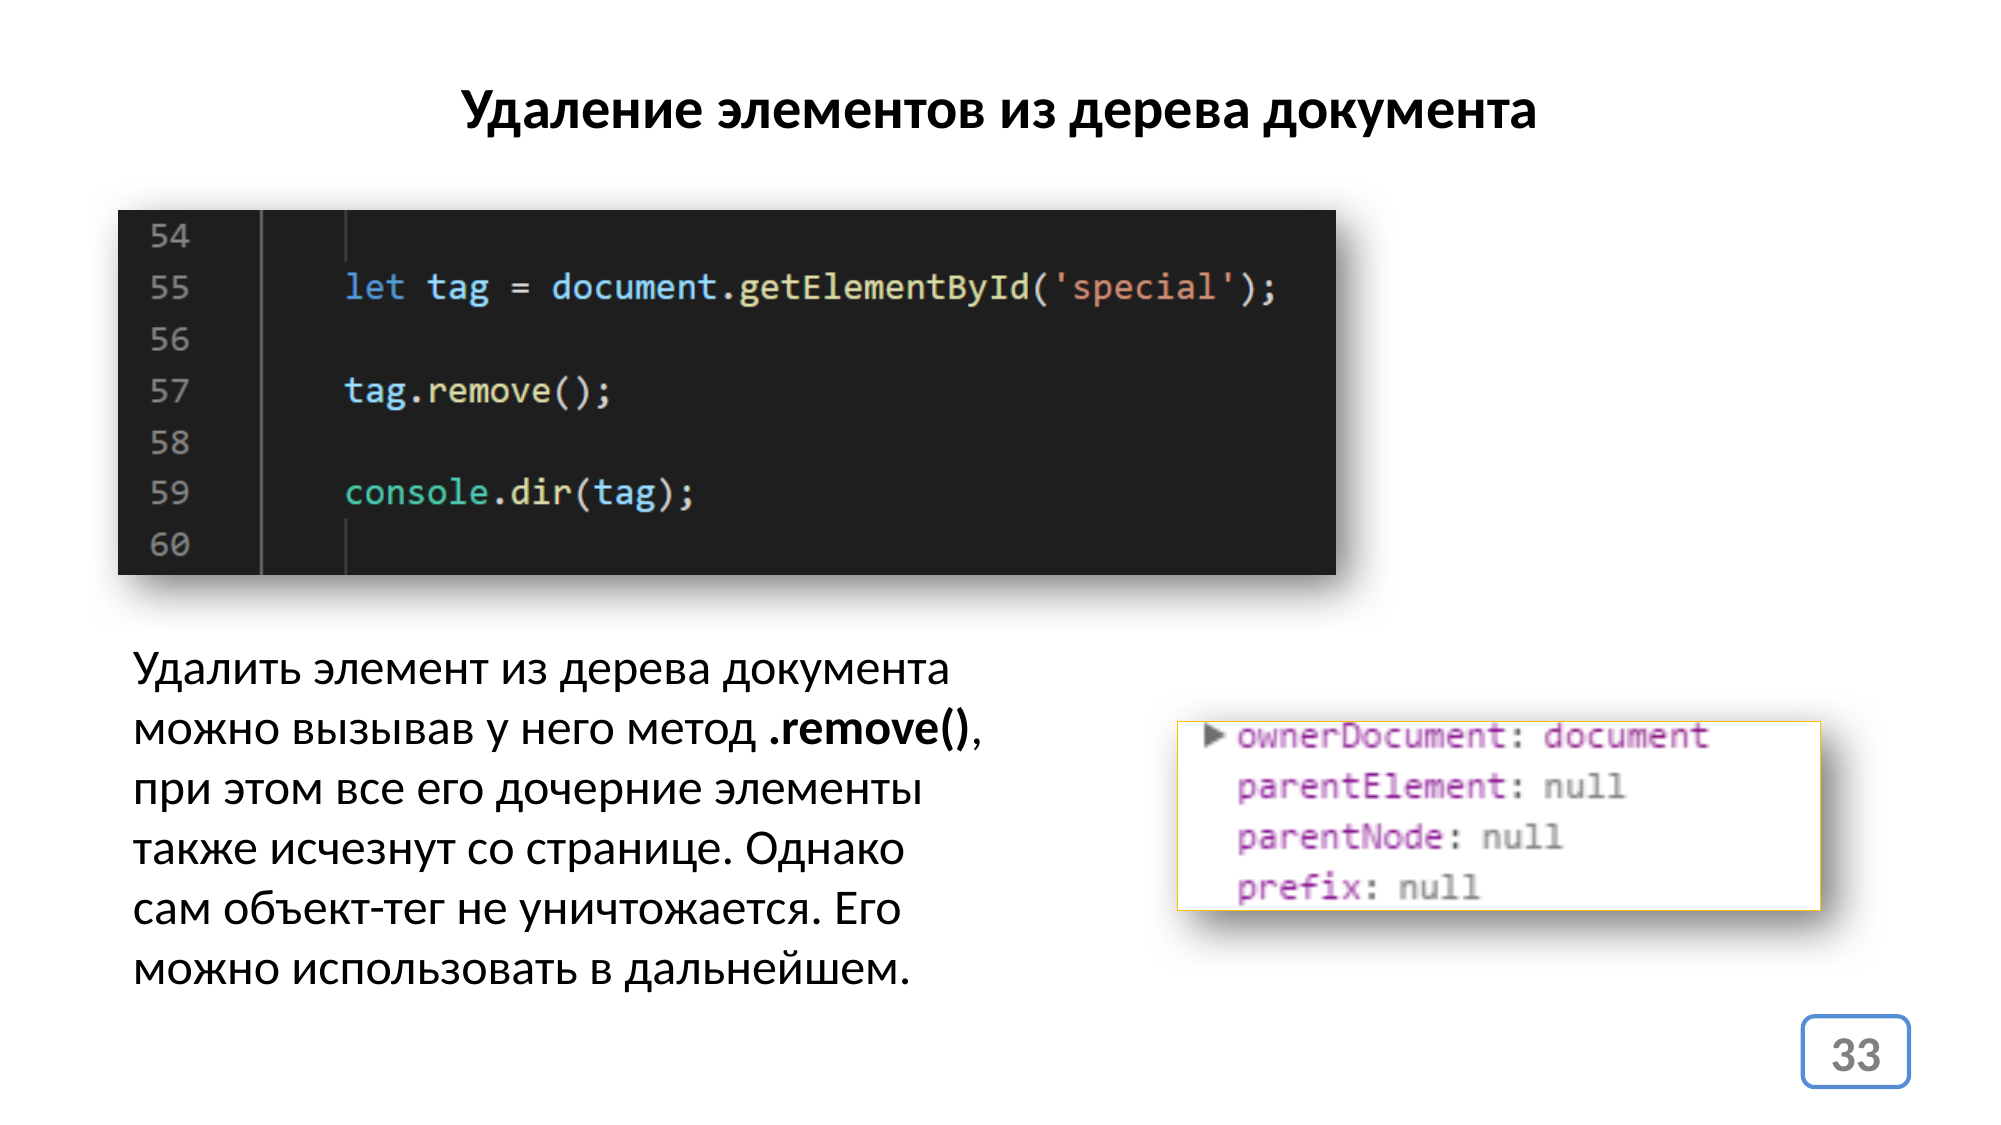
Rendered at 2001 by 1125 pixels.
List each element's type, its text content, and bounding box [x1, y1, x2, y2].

picture [1176, 721, 1821, 912]
text_box Удаление элементов из дерева документа [0, 63, 2000, 148]
text_box Удалить элемент из дерева документа можно вызывав у него метод .remove(), при этом все его дочерние элементы также исчезнут со странице. Однако сам объект-тег не уничтожается. Его можно использовать в дальнейшем. [118, 626, 1004, 1002]
picture [117, 209, 1336, 575]
text_box 33 [1800, 1014, 1912, 1090]
